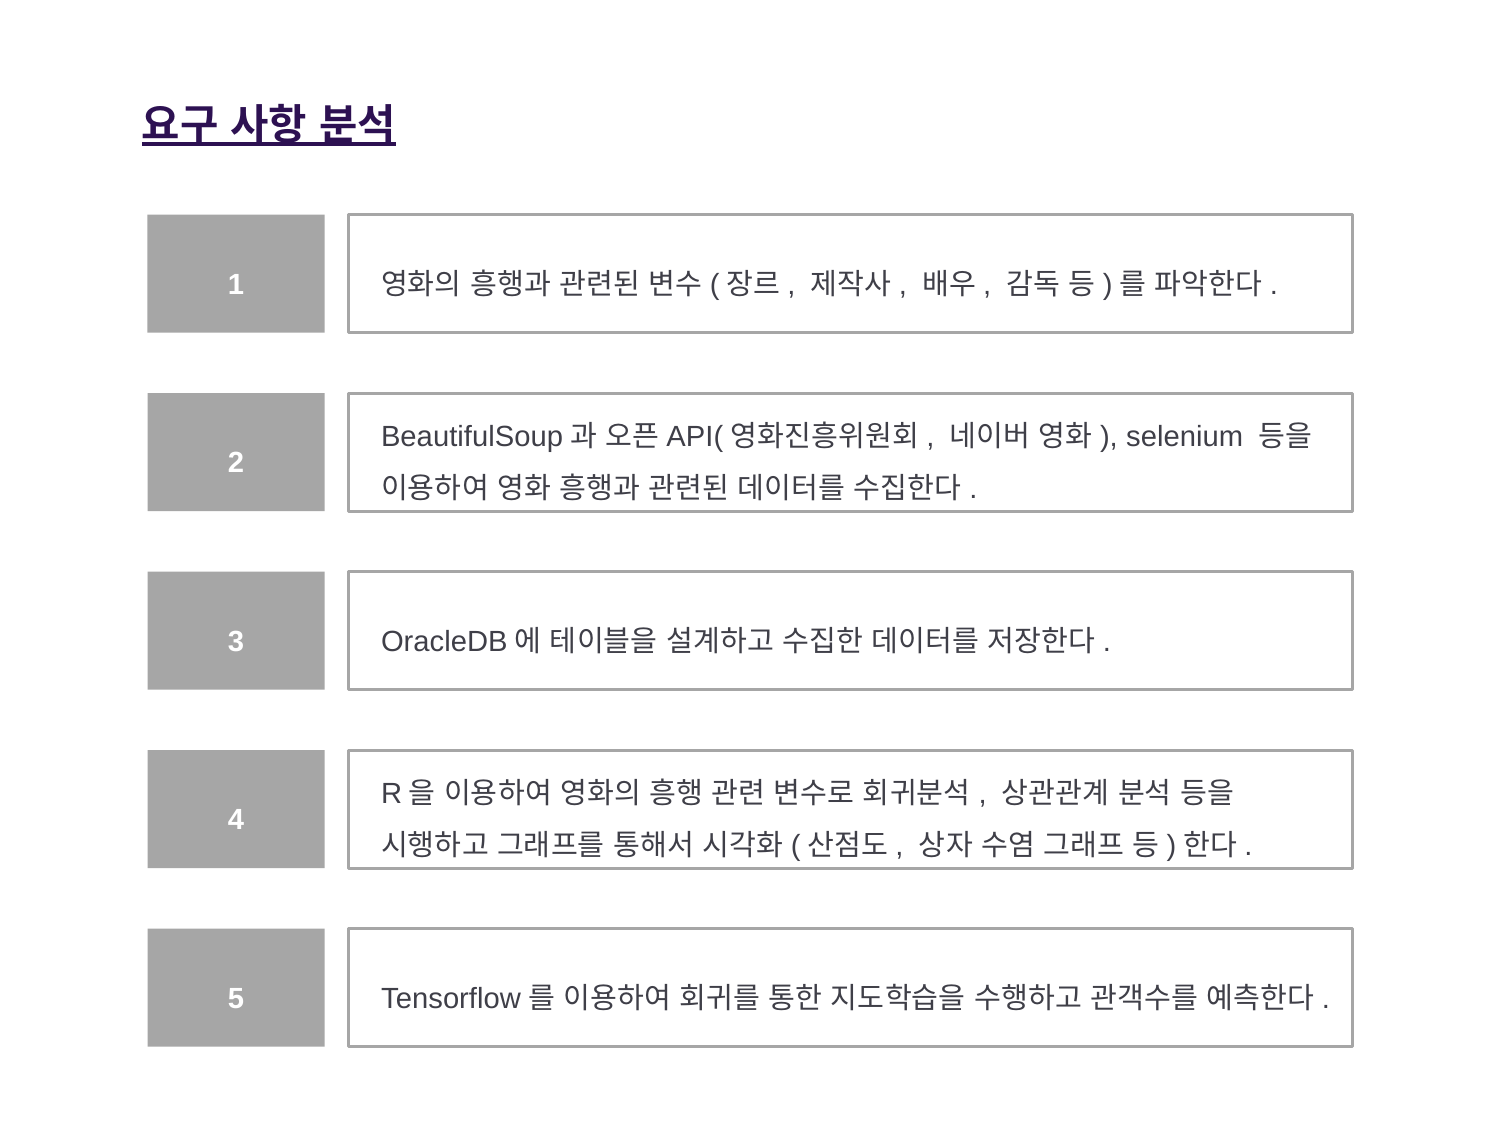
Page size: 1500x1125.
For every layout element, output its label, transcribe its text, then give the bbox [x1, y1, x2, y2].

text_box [147, 571, 1353, 690]
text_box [147, 749, 1353, 869]
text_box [147, 392, 1353, 512]
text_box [147, 214, 1353, 333]
text_box 요구 사항 분석 [127, 90, 851, 155]
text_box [147, 928, 1353, 1047]
